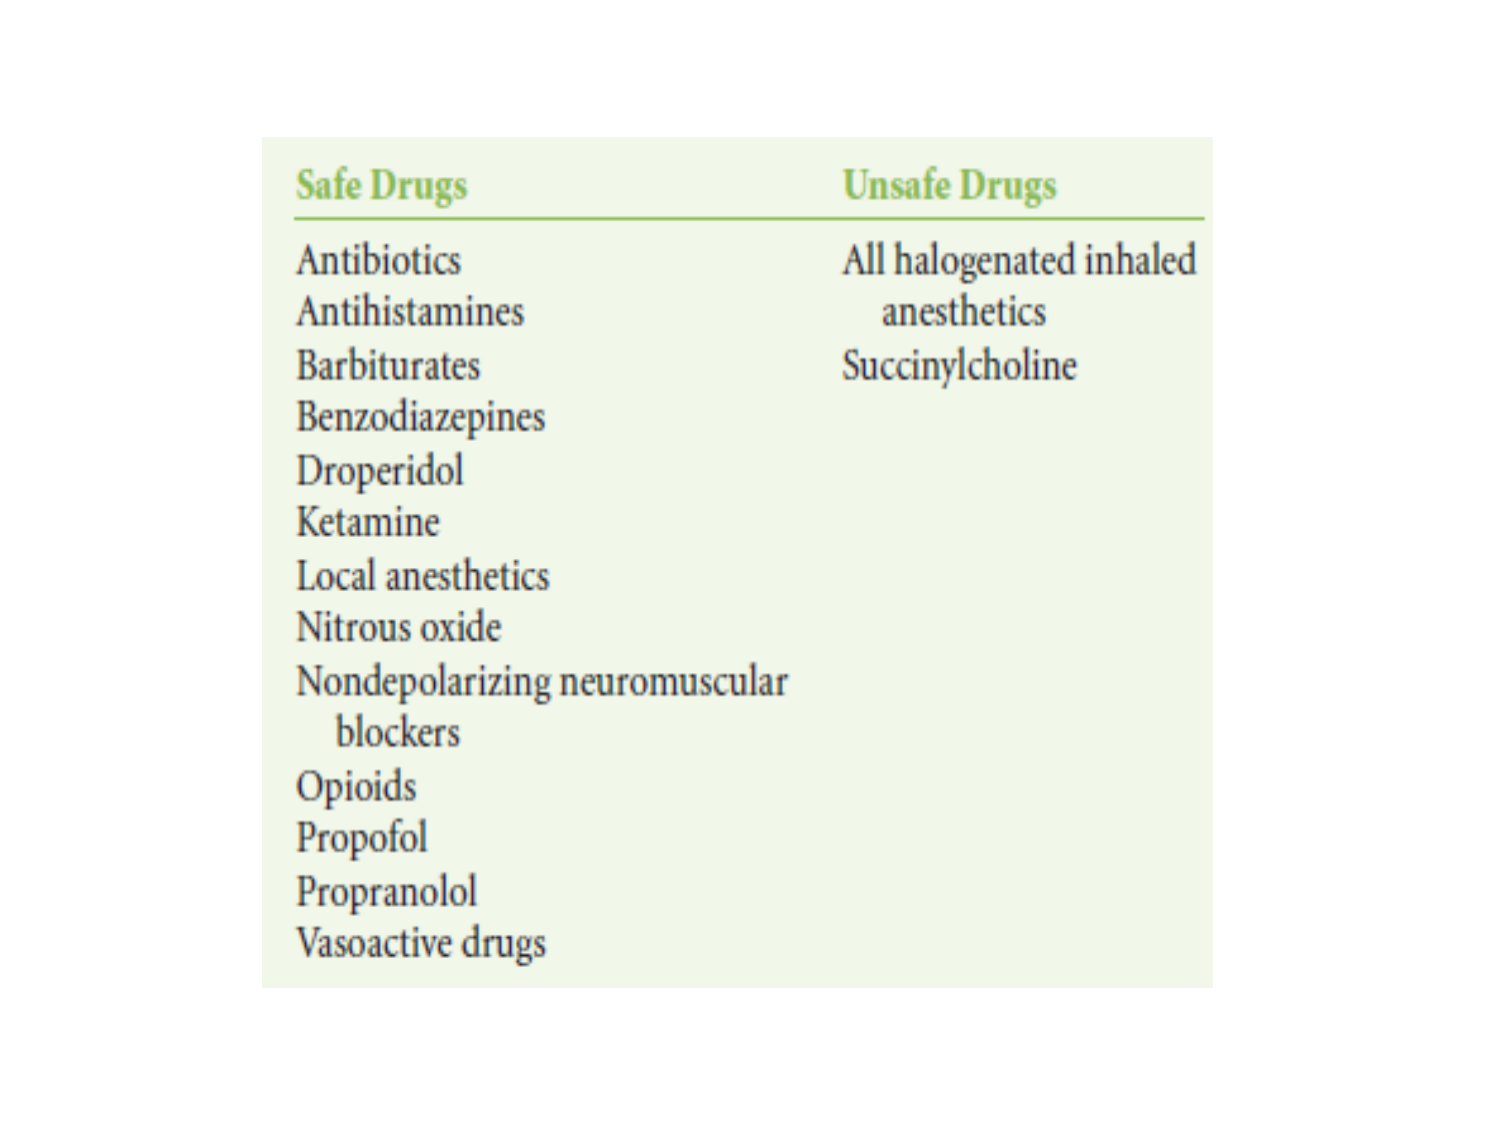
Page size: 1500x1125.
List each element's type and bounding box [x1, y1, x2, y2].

list [262, 137, 1213, 988]
